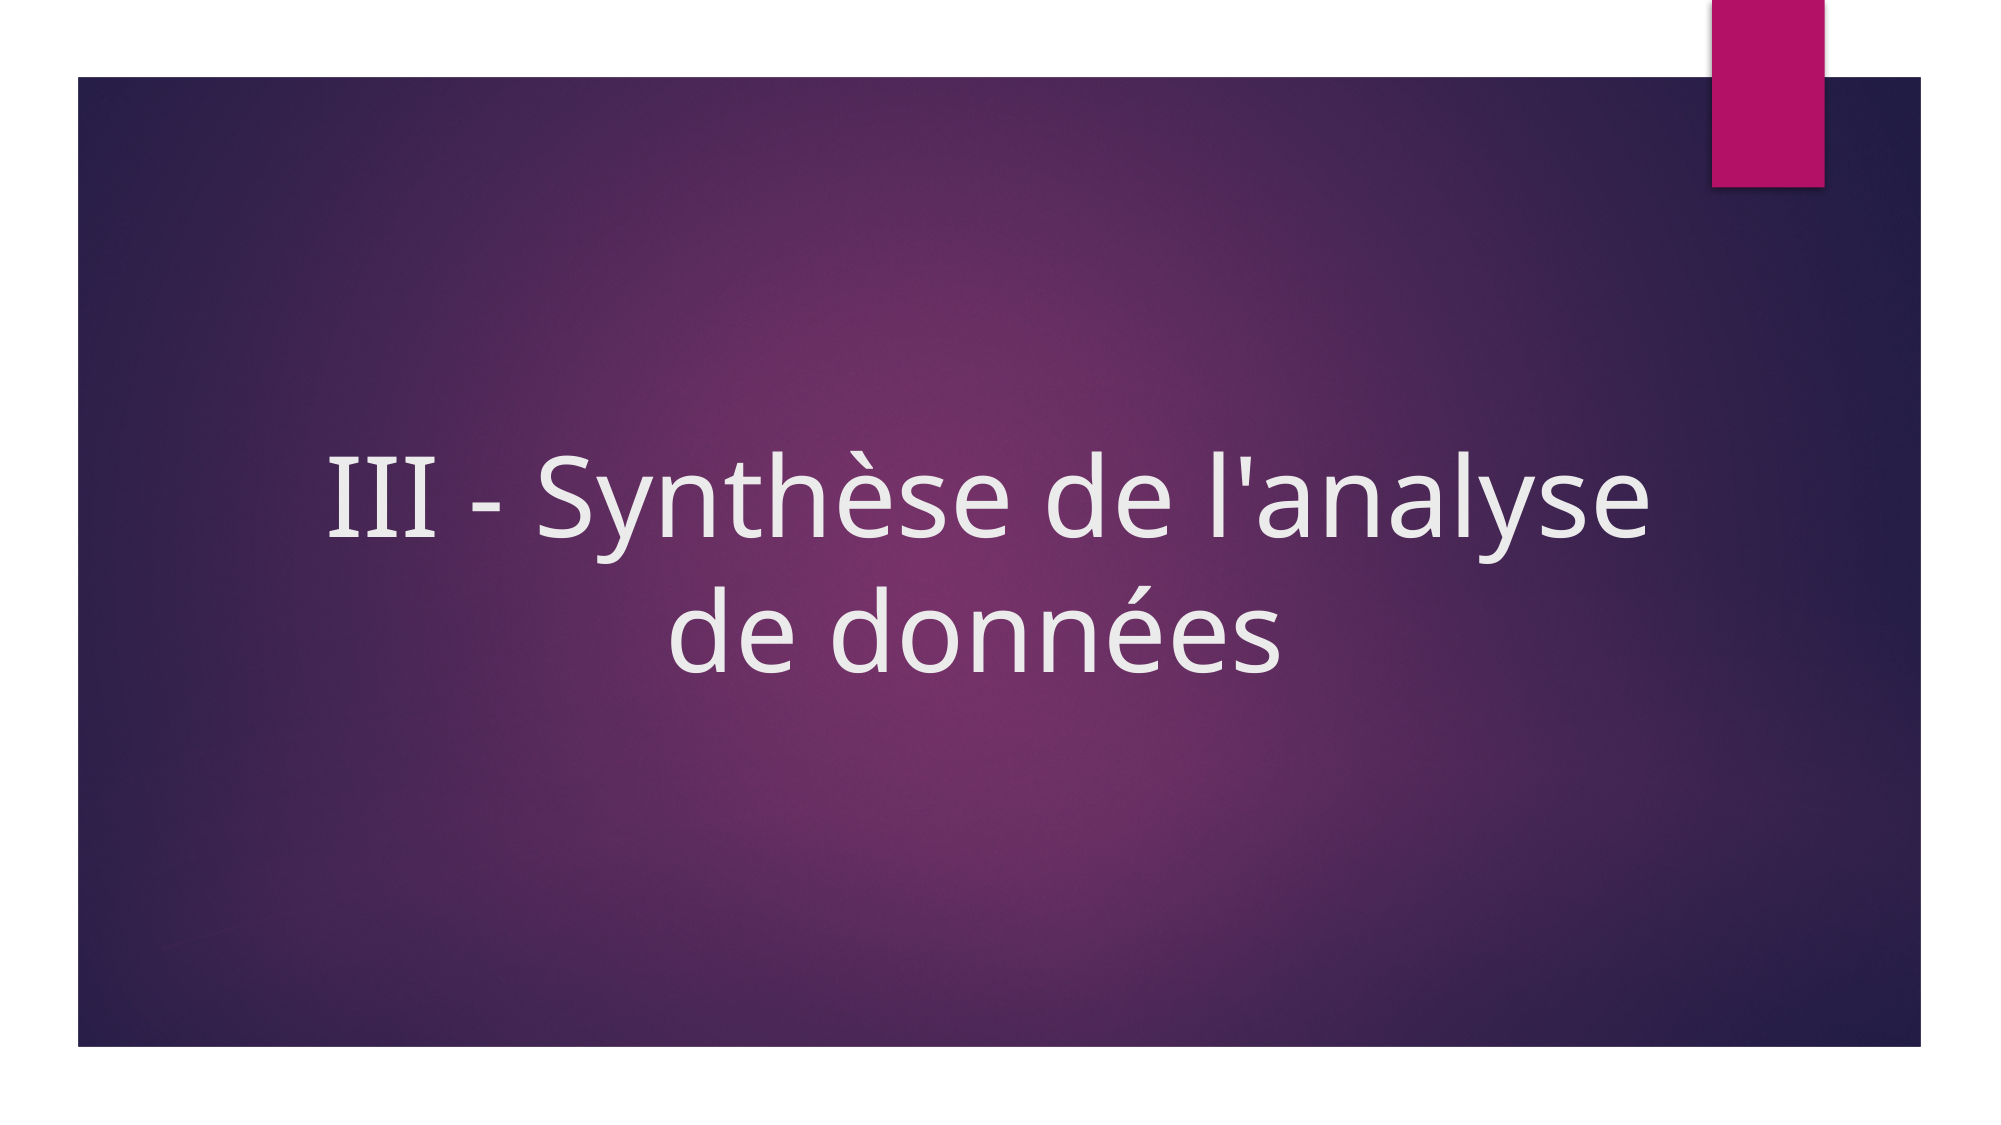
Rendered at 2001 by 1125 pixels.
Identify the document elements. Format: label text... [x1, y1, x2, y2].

title III - Synthèse de l'analyse de données [266, 263, 1714, 703]
